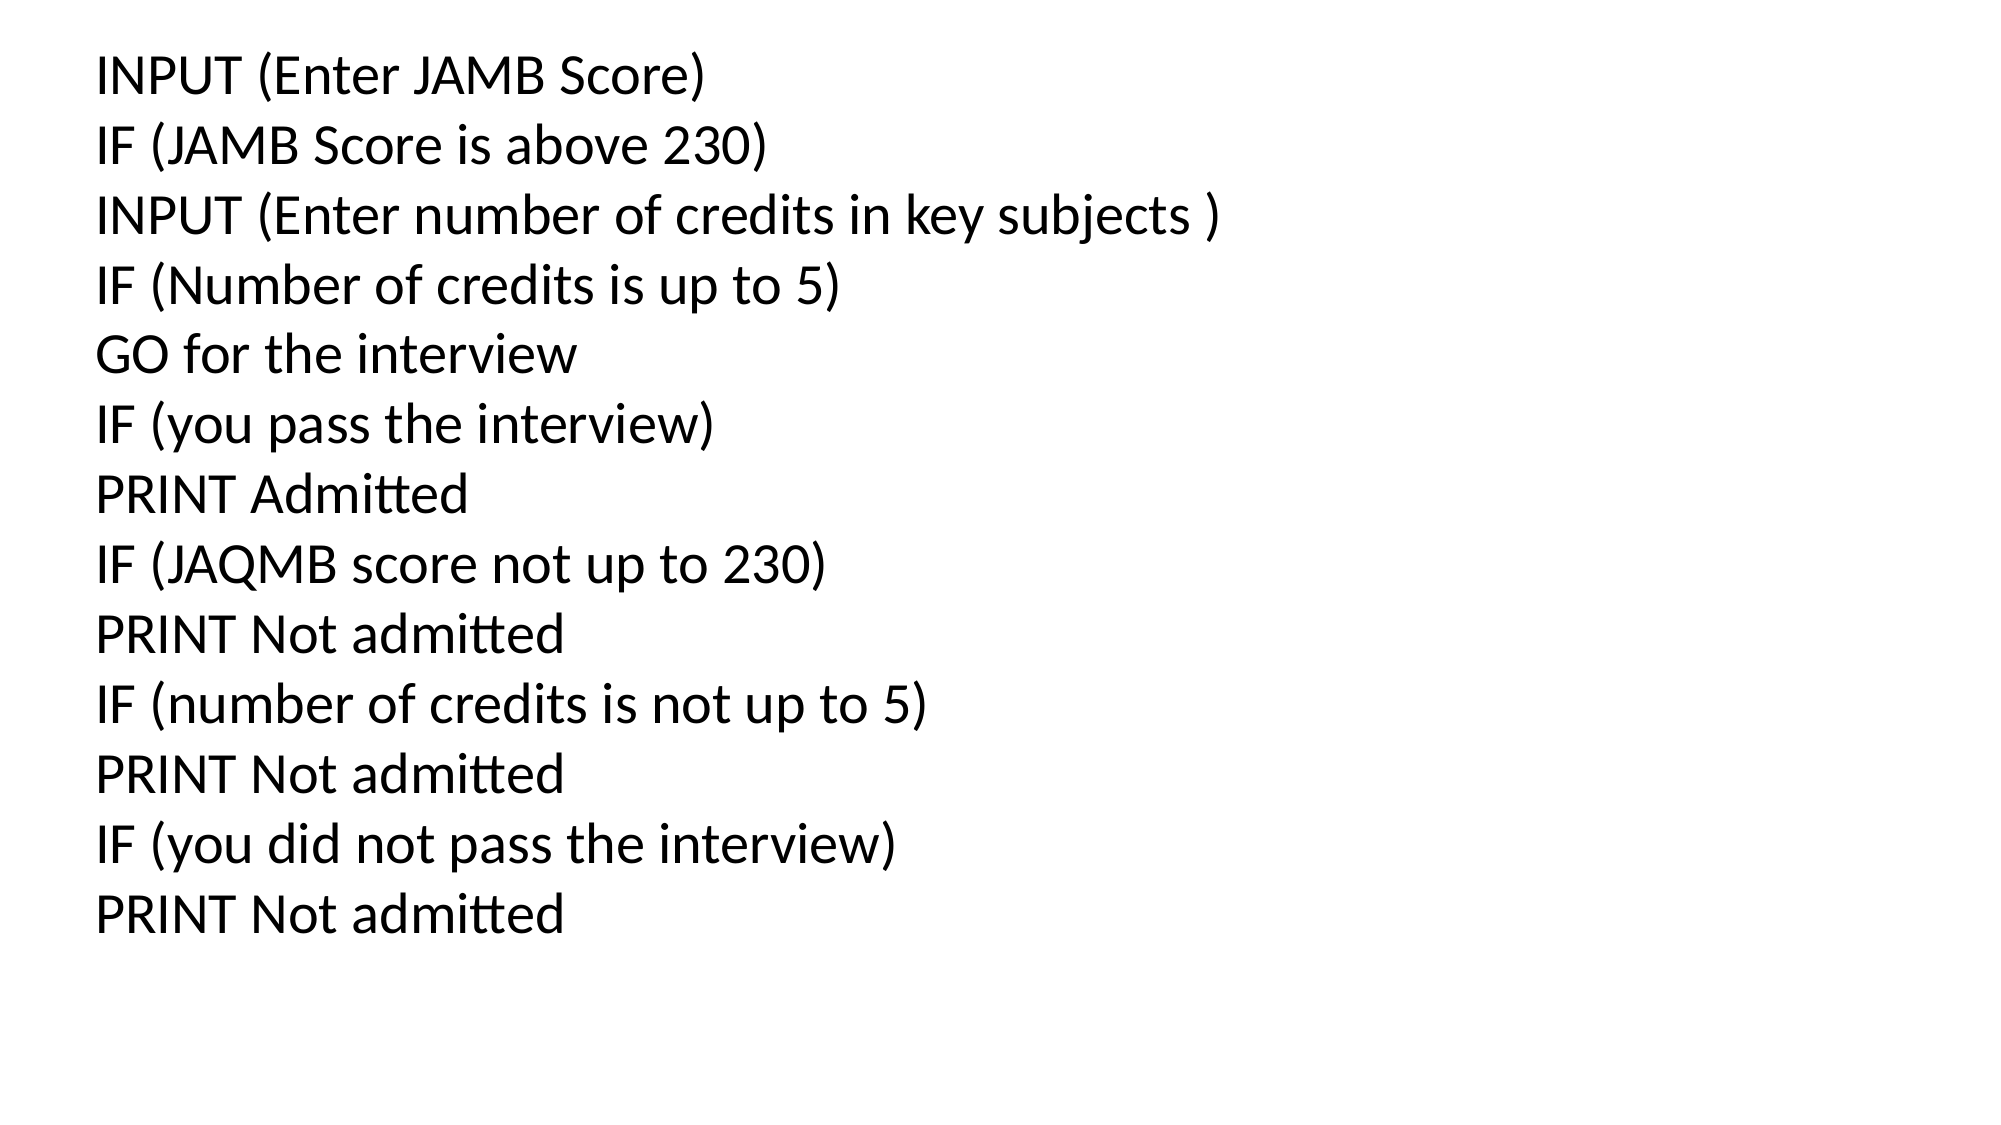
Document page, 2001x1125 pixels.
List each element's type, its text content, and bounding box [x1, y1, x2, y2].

text_box INPUT (Enter JAMB Score) IF (JAMB Score is above 230) INPUT (Enter number of credits in key subjects ) IF (Number of credits is up to 5) GO for the interview IF (you pass the interview) PRINT Admitted IF (JAQMB score not up to 230) PRINT Not admitted IF (number of credits is not up to 5) PRINT Not admitted IF (you did not pass the interview) PRINT Not admitted [80, 28, 1277, 953]
